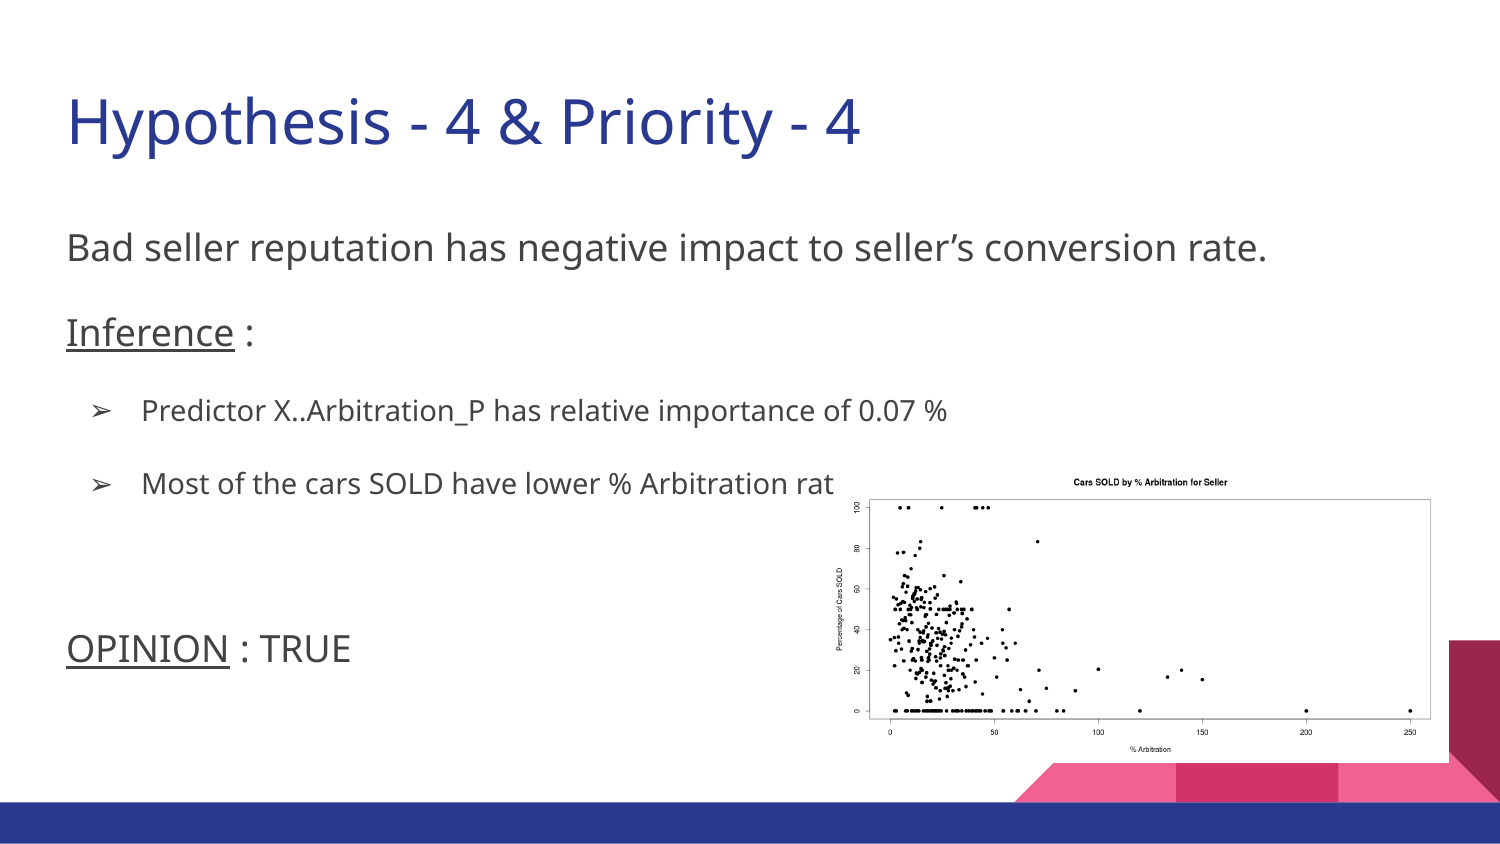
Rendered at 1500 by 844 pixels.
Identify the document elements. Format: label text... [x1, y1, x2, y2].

list Bad seller reputation has negative impact to seller’s conversion rate. Inference : Predictor X..Arbitration_P has relative importance of 0.07 % Most of the cars SOLD have lower % Arbitration rate. OPINION : TRUE [51, 201, 1449, 750]
title Hypothesis - 4 & Priority - 4 [51, 67, 1449, 167]
picture [834, 464, 1450, 763]
